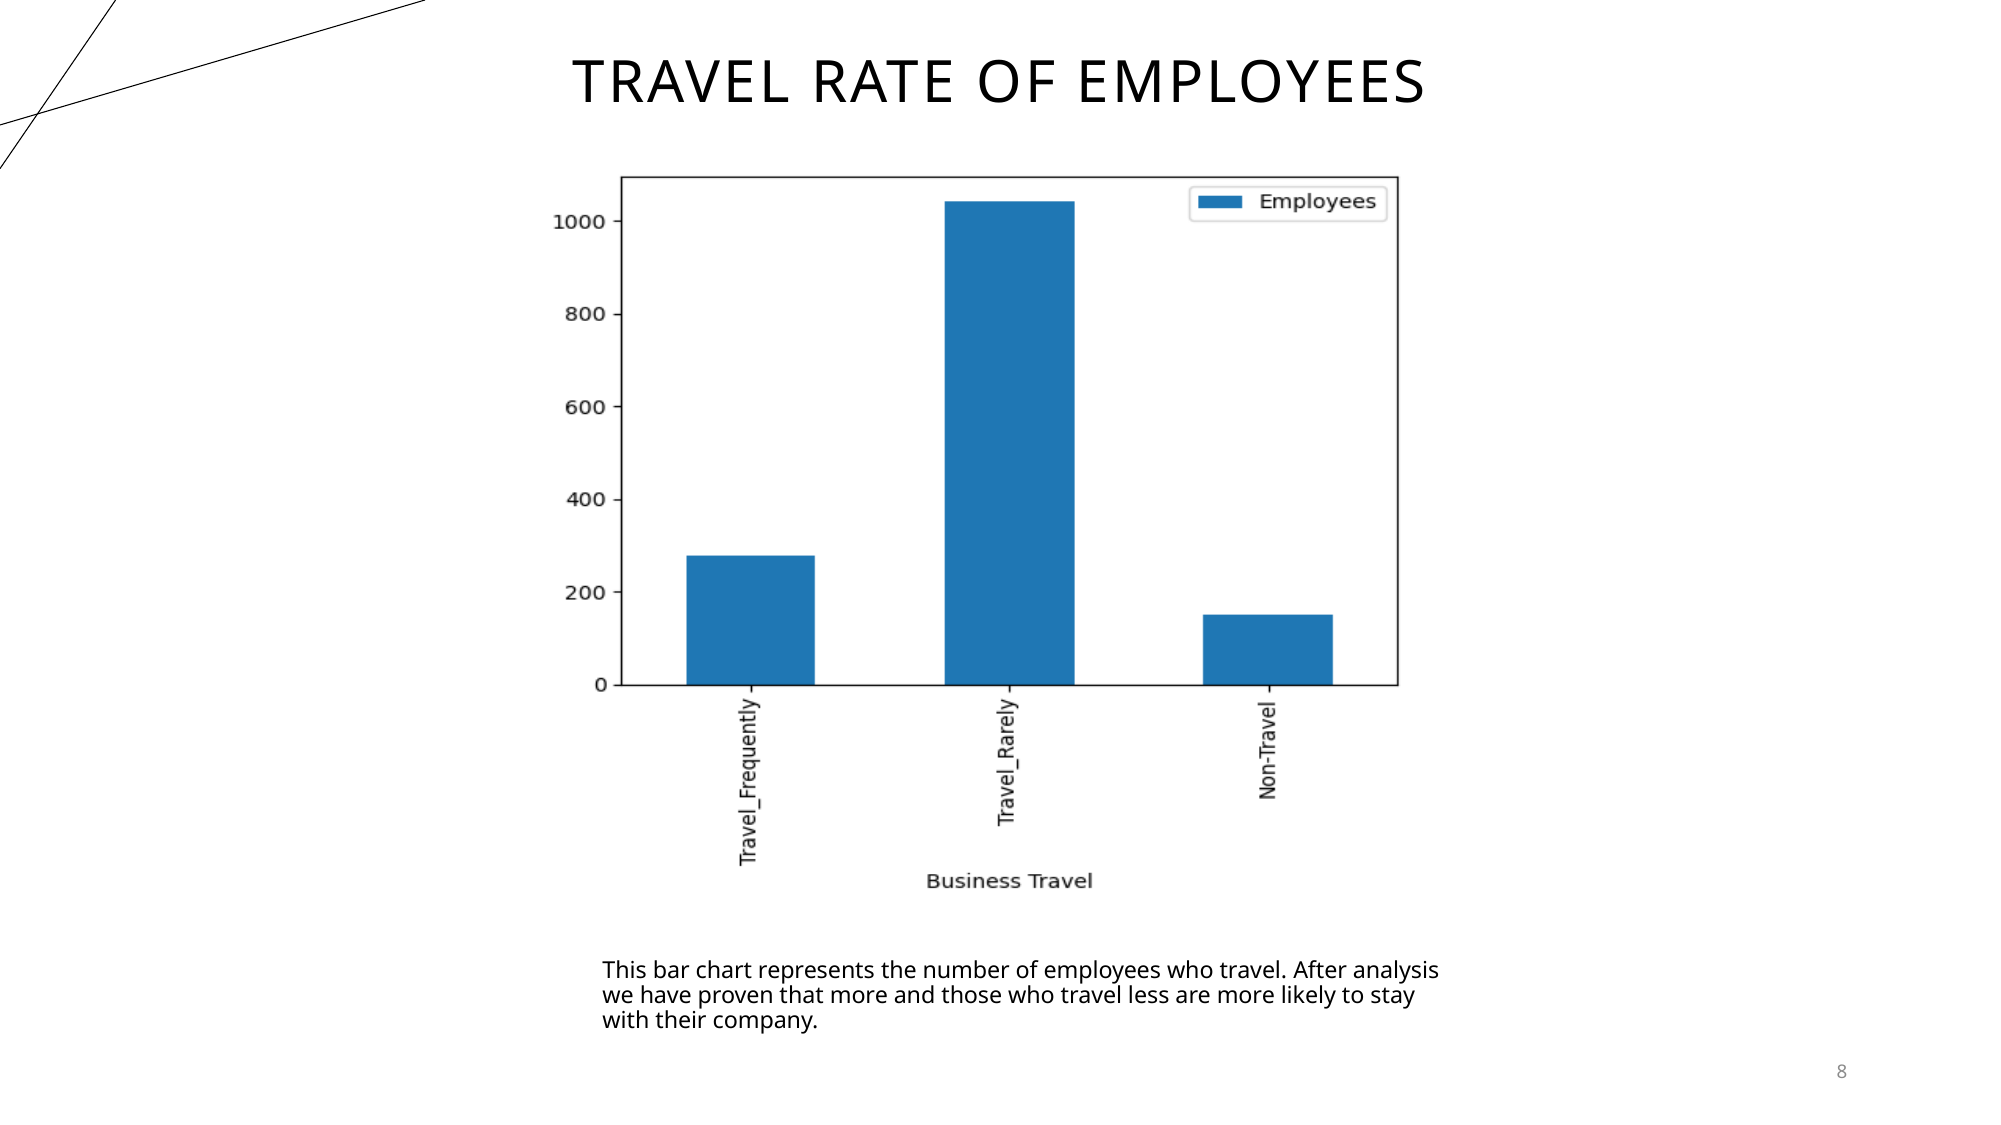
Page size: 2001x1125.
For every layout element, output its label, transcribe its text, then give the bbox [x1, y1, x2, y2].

picture [535, 163, 1413, 906]
slide_number 8 [1412, 1042, 1863, 1103]
title Travel Rate of employees [436, 22, 1564, 146]
list This bar chart represents the number of employees who travel. After analysis we have proven that more and those who travel less are more likely to stay with their company. [587, 951, 1479, 1043]
